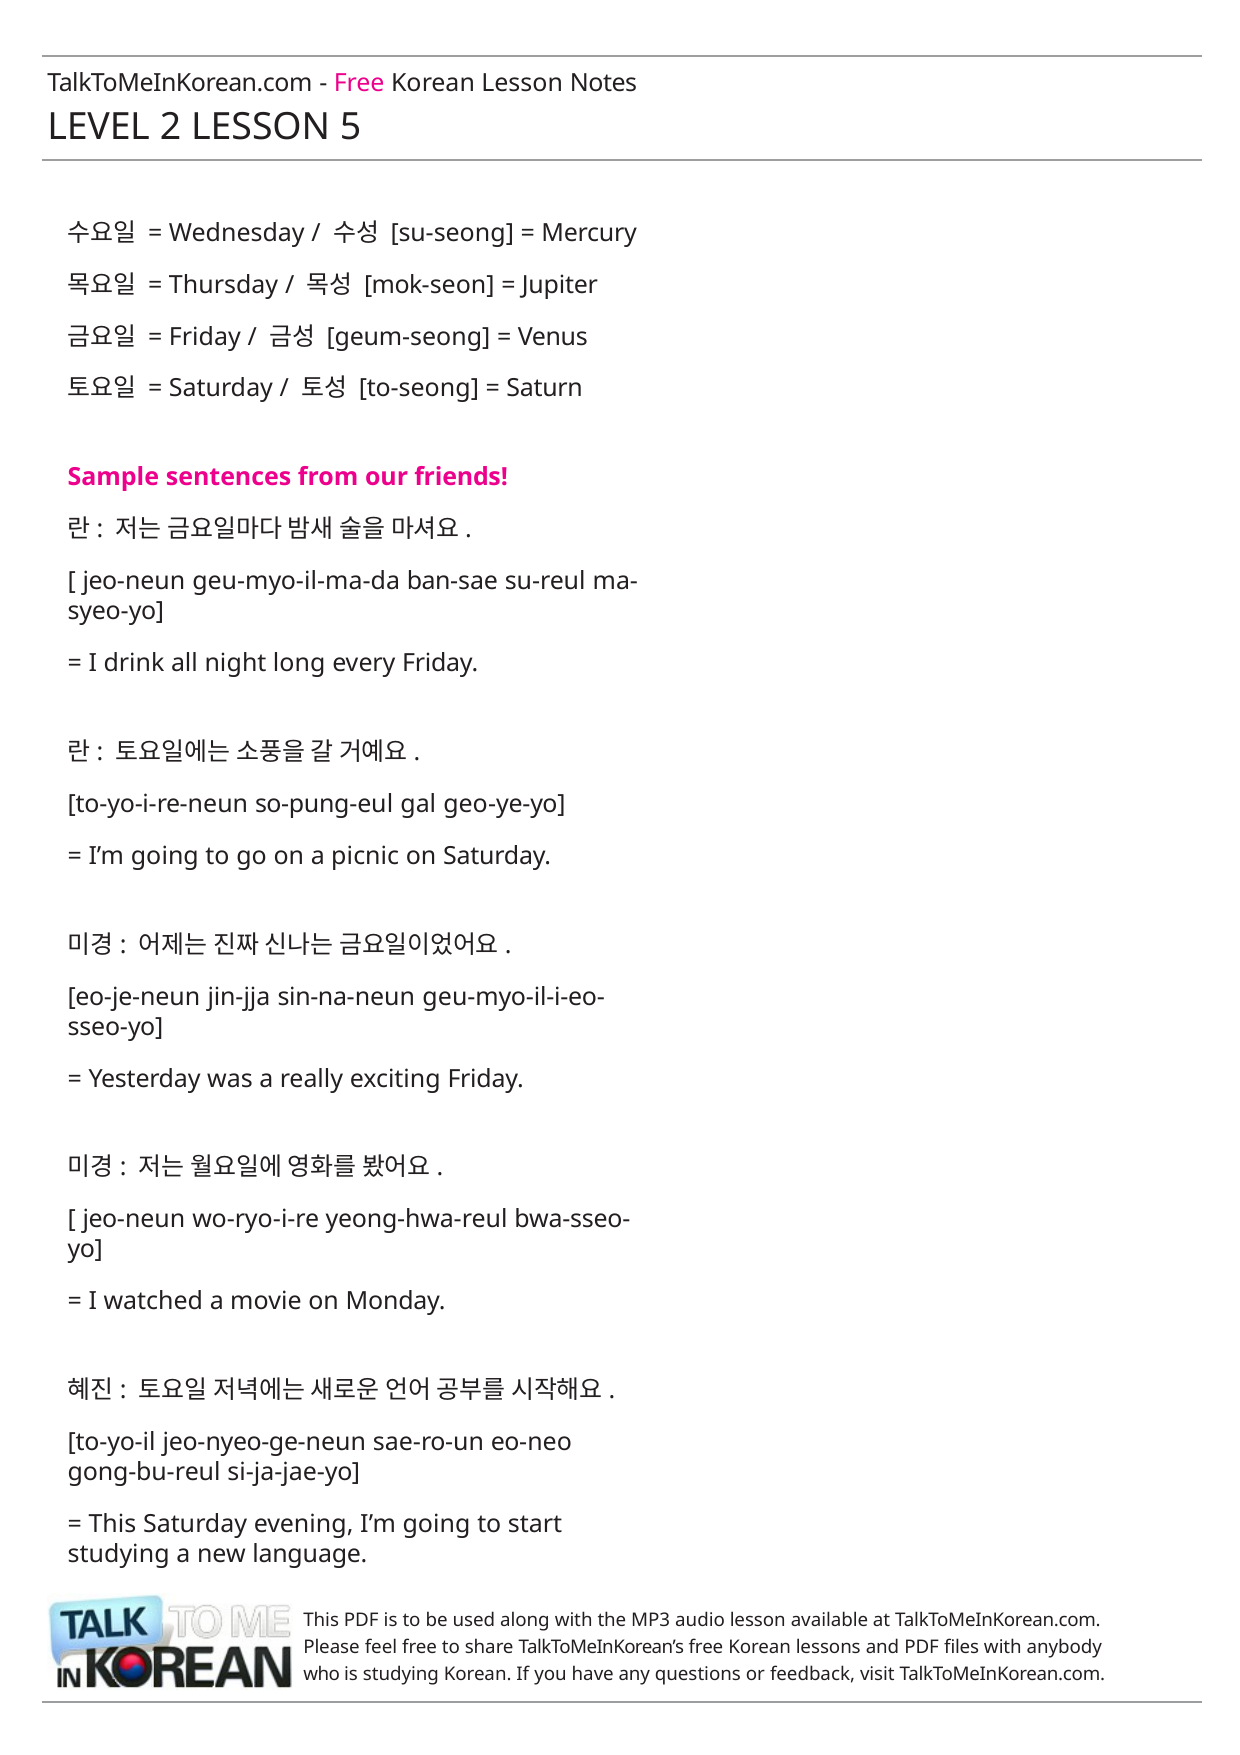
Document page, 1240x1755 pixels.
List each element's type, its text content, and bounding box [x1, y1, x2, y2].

picture [46, 1593, 293, 1691]
text_box TalkToMeInKorean.com - Free Korean Lesson Notes LEVEL 2 LESSON 5 수요일 = Wednesday / 수성 [su-seong] = Mercury 목요일 = Thursday / 목성 [mok-seon] = Jupiter 금요일 = Friday / 금성 [geum-seong] = Venus 토요일 = Saturday / 토성 [to-seong] = Saturn Sample sentences from our friends! 란: 저는 금요일마다 밤새 술을 마셔요. [ jeo-neun geu-myo-il-ma-da ban-sae su-reul ma-syeo-yo] = I drink all night long every Friday. 란: 토요일에는 소풍을 갈 거예요. [to-yo-i-re-neun so-pung-eul gal geo-ye-yo] = I’m going to go on a picnic on Saturday. 미경: 어제는 진짜 신나는 금요일이었어요. [eo-je-neun jin-jja sin-na-neun geu-myo-il-i-eo-sseo-yo] = Yesterday was a really exciting Friday. 미경: 저는 월요일에 영화를 봤어요. [ jeo-neun wo-ryo-i-re yeong-hwa-reul bwa-sseo-yo] = I watched a movie on Monday. 혜진: 토요일 저녁에는 새로운 언어 공부를 시작해요. [to-yo-il jeo-nyeo-ge-neun sae-ro-un eo-neo gong-bu-reul si-ja-jae-yo] = This Saturday evening, I’m going to start studying a new language. [45, 61, 889, 1568]
footer This PDF is to be used along with the MP3 audio lesson available at TalkToMeInKorean.com. Please feel free to share TalkToMeInKorean’s free Korean lessons and PDF files with anybody who is studying Korean. If you have any questions or feedback, visit TalkToMeInKorean.com. [301, 1607, 1119, 1755]
